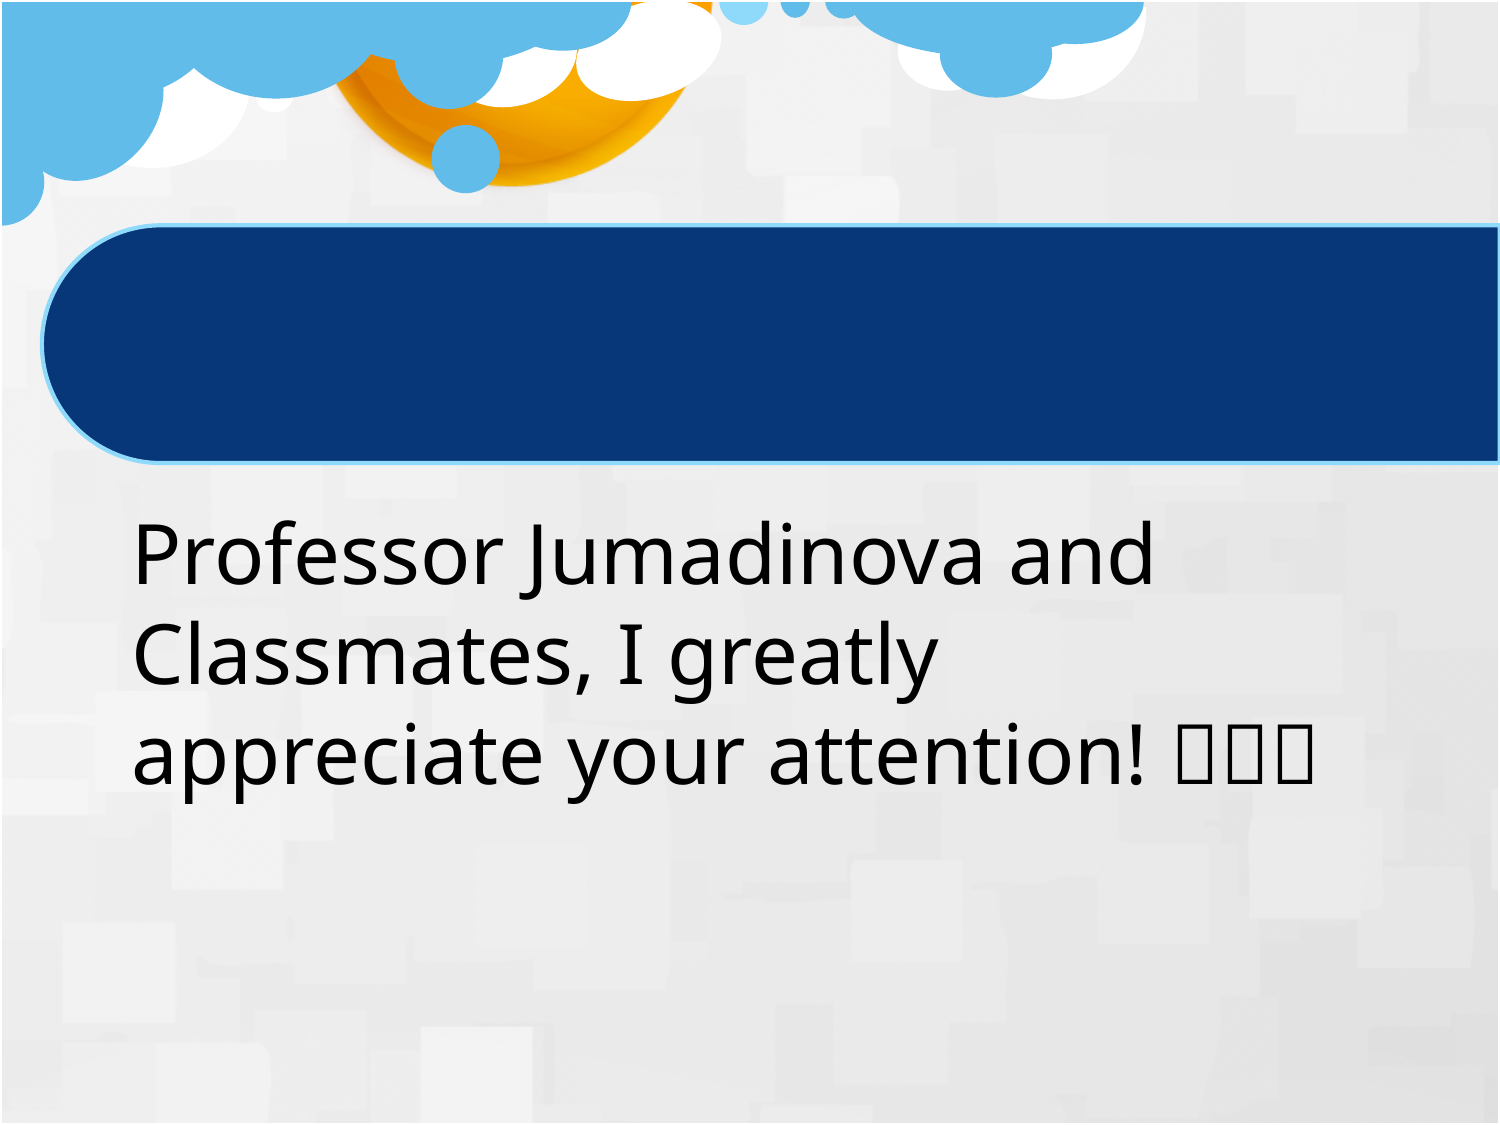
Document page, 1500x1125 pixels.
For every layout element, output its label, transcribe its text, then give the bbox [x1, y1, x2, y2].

picture [2, 2, 1498, 1123]
text_box Professor Jumadinova and Classmates, I greatly appreciate your attention!  [116, 494, 1383, 1050]
text_box Thank you!!!!! [116, 224, 1383, 463]
